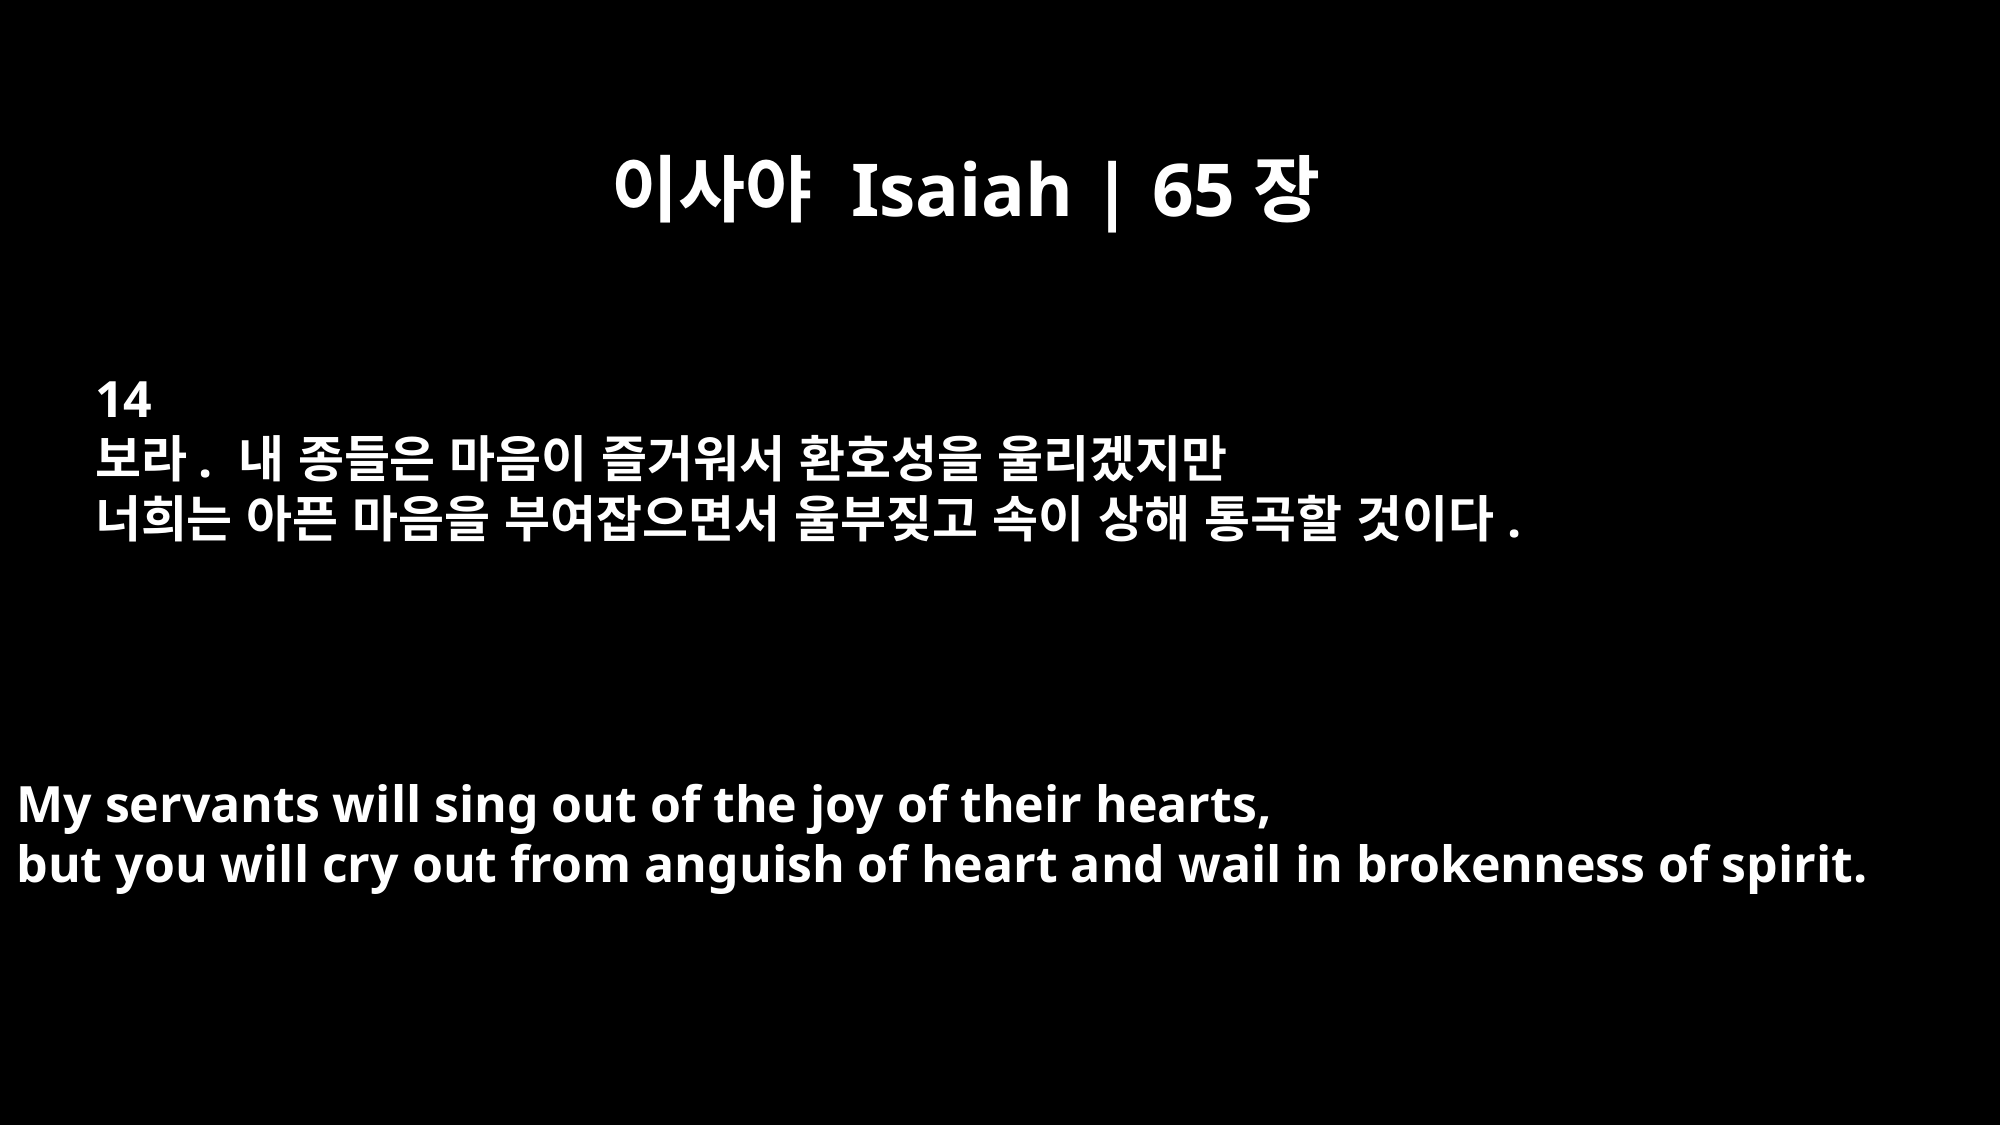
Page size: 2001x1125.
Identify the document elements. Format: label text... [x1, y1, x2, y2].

text_box 이사야 Isaiah | 65장 [596, 136, 1336, 239]
text_box My servants will sing out of the joy of their hearts, but you will cry out from anguish of heart and wail in brokenness of spirit. [1, 764, 1883, 900]
text_box 14 보라. 내 종들은 마음이 즐거워서 환호성을 울리겠지만 너희는 아픈 마음을 부여잡으면서 울부짖고 속이 상해 통곡할 것이다. [80, 359, 1537, 555]
